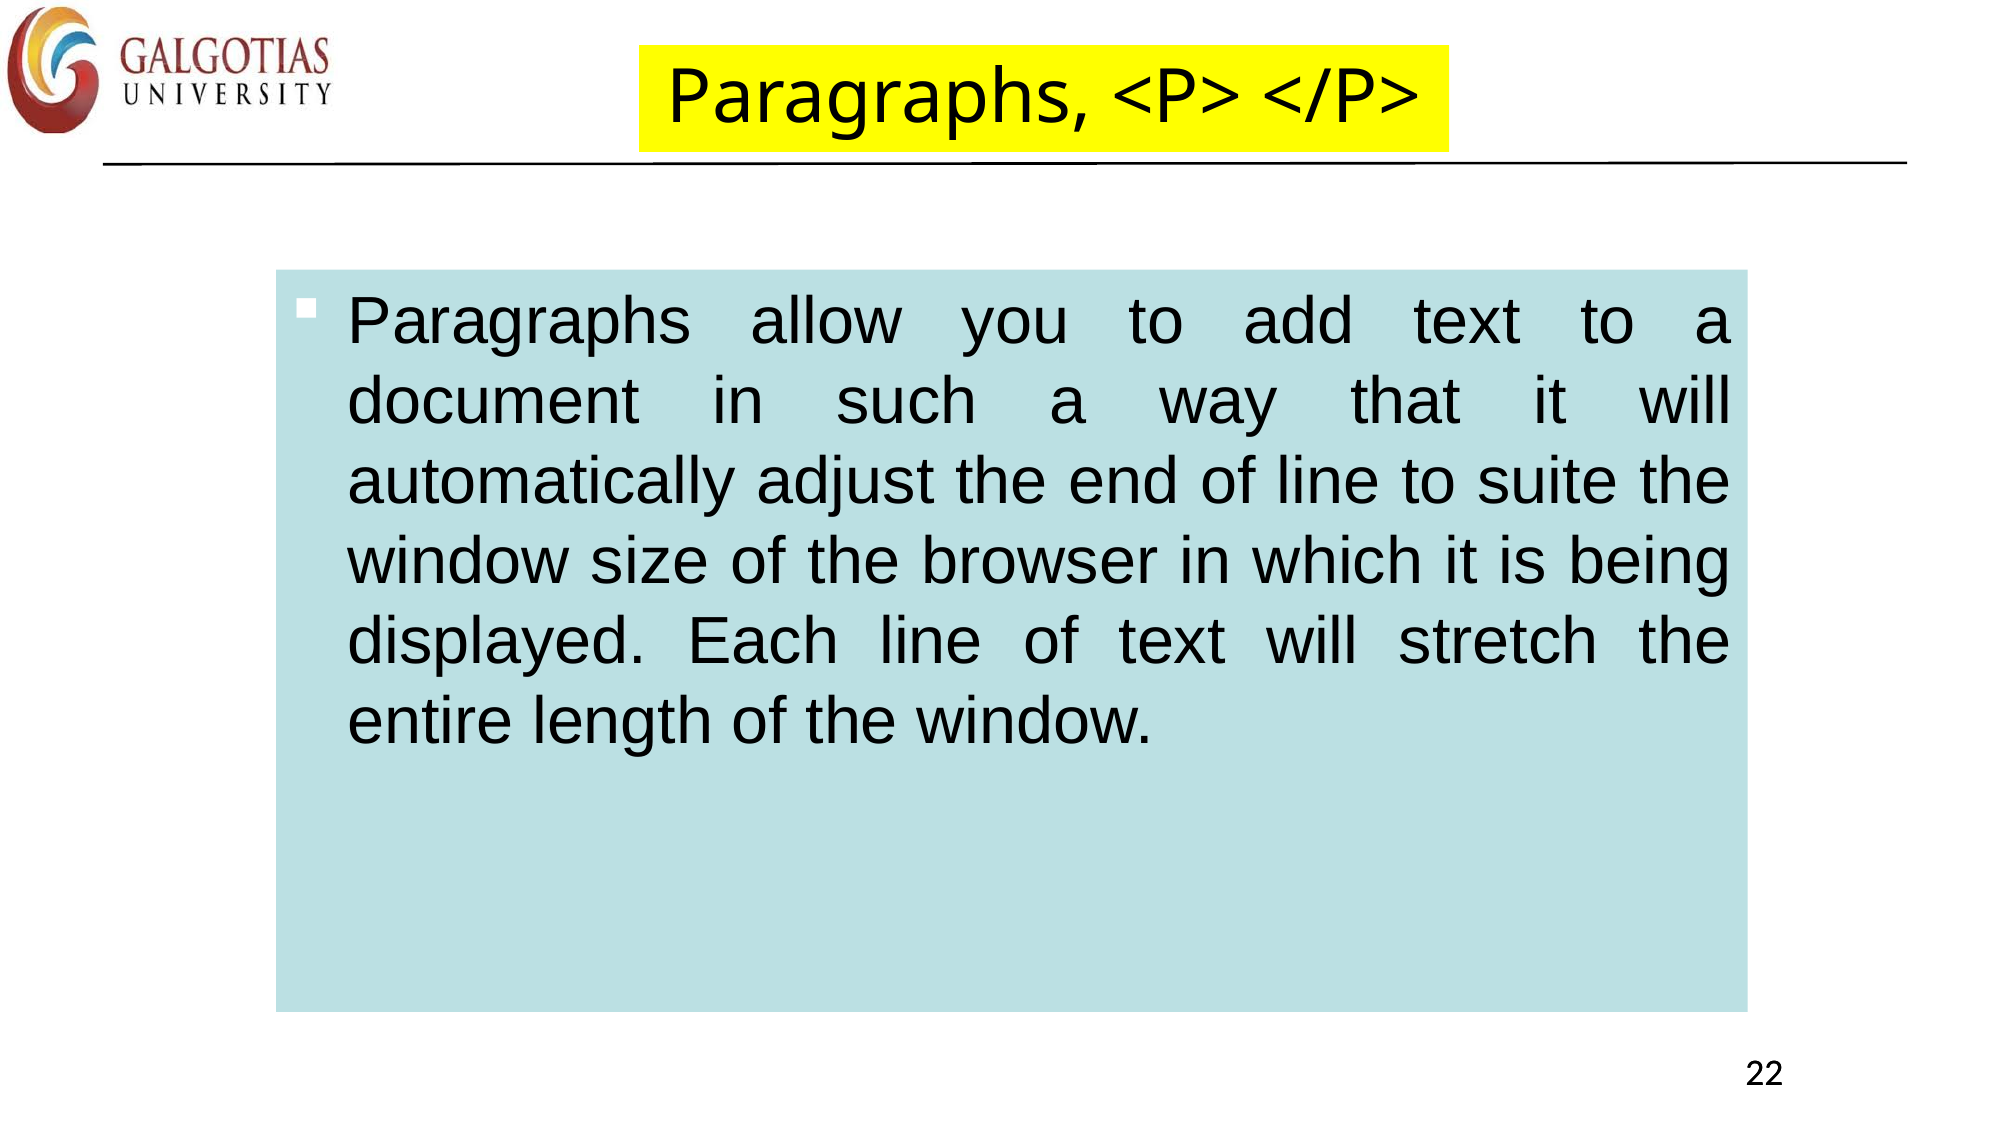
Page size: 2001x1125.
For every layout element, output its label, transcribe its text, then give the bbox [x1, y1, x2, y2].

picture [0, 0, 338, 138]
text_box Paragraphs, <P> </P> [639, 45, 1450, 152]
text_box Paragraphs allow you to add text to a document in such a way that it will automatically adjust the end of line to suite the window size of the browser in which it is being displayed. Each line of text will stretch the entire length of the window. [276, 269, 1748, 1012]
